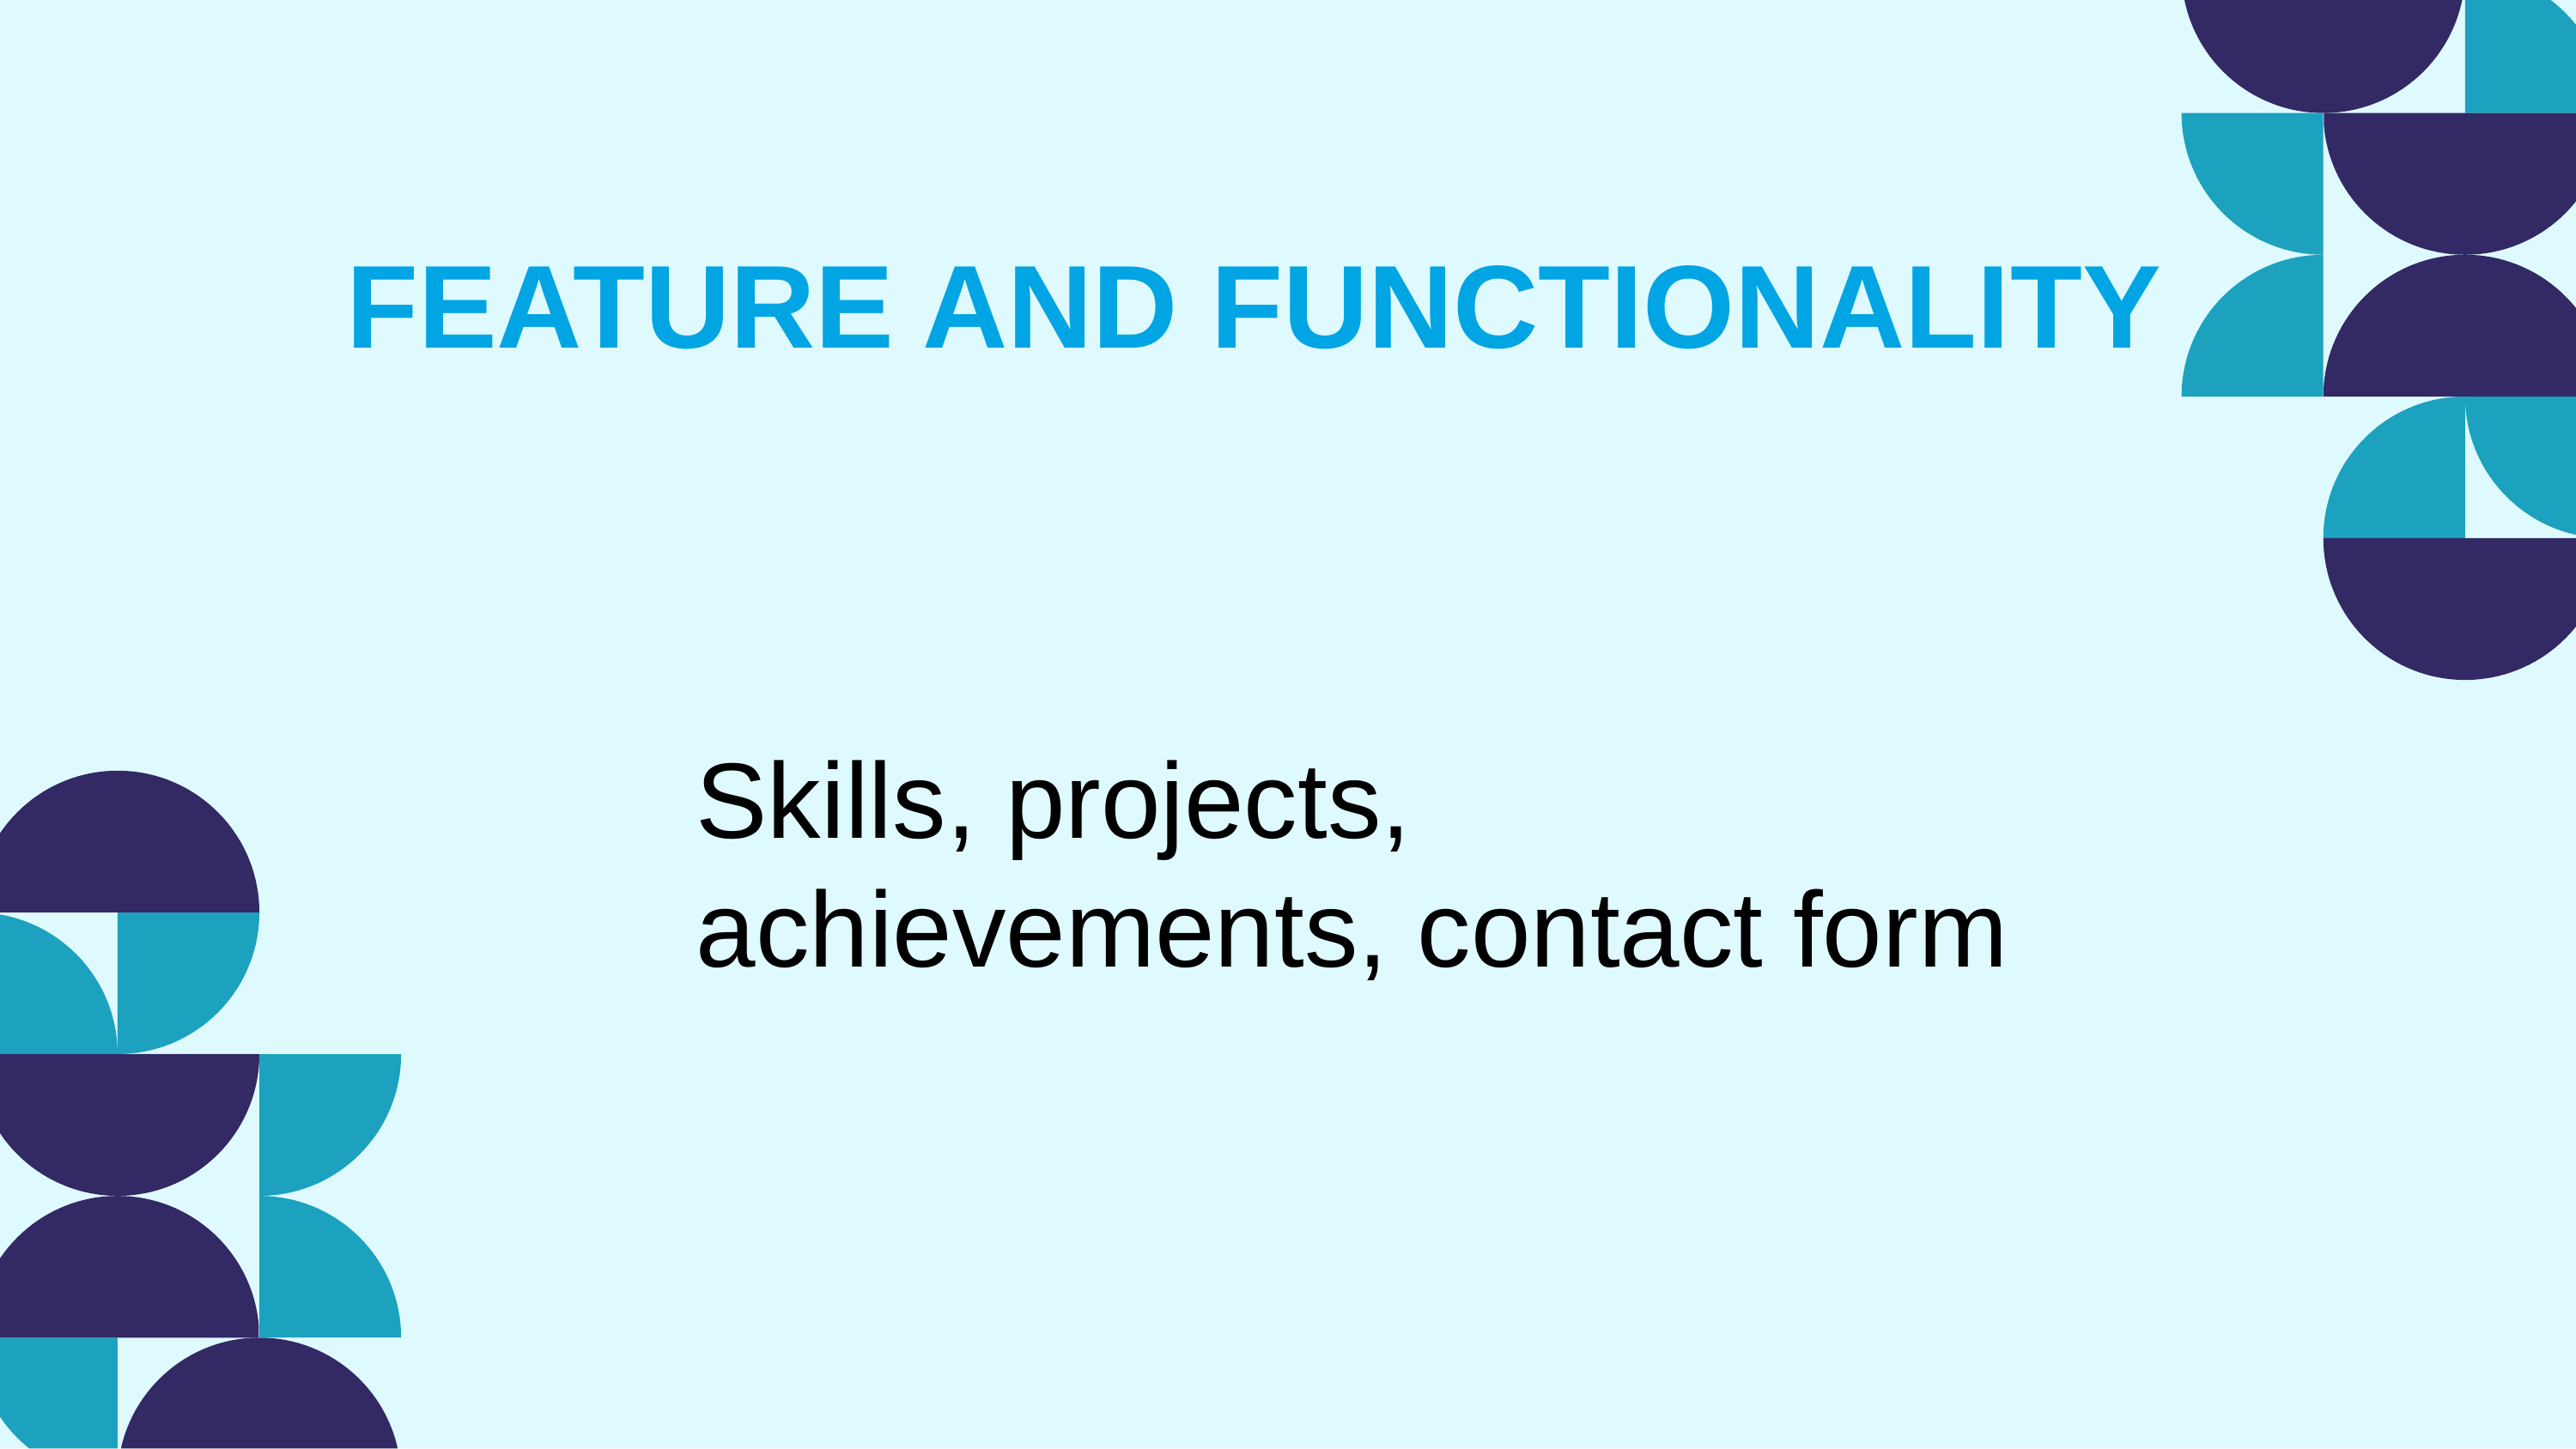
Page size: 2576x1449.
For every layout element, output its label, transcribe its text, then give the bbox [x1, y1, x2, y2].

text_box Skills, projects, achievements, contact form [683, 724, 2081, 995]
text_box FEATURE AND FUNCTIONALITY [333, 223, 2348, 379]
